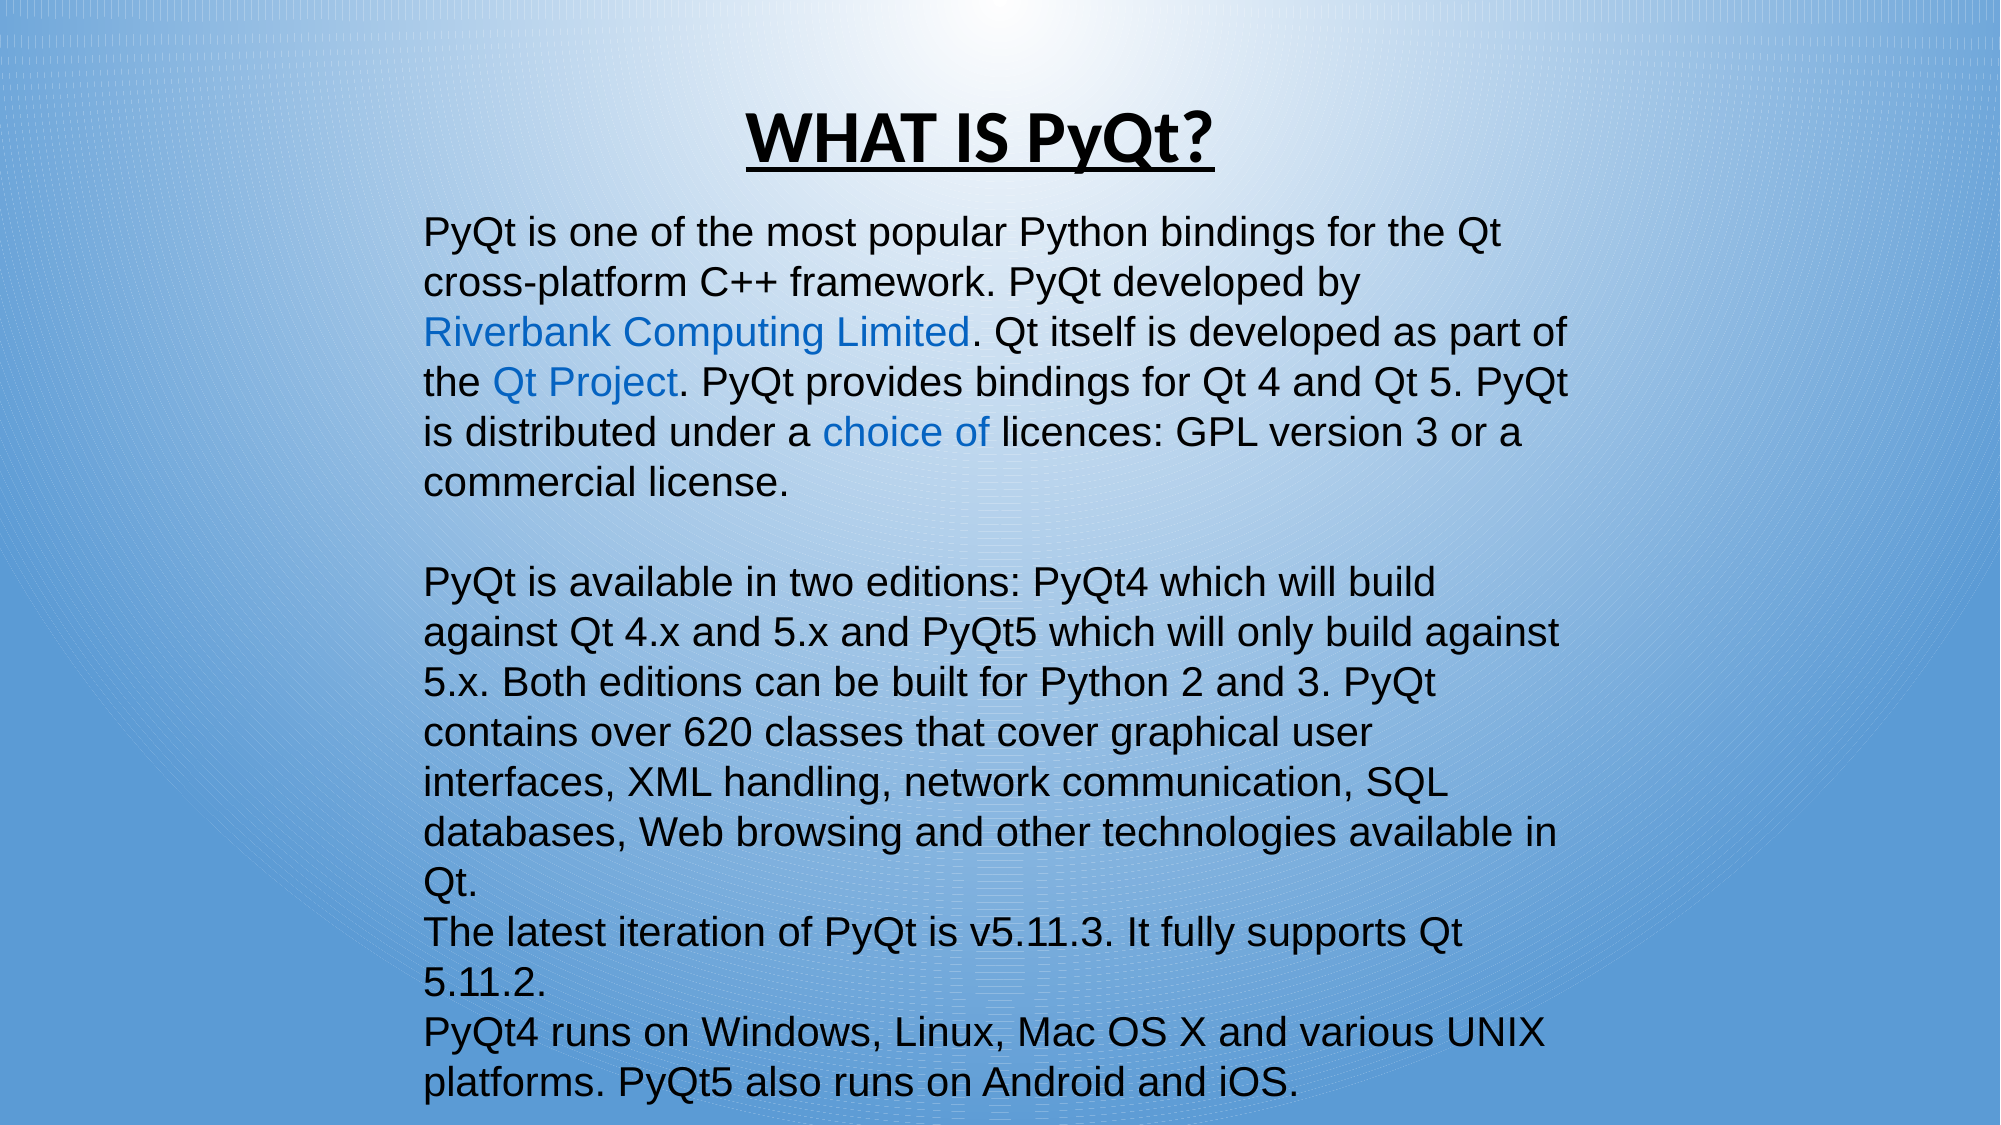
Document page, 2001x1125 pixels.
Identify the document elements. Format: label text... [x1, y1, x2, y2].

text_box WHAT IS PyQt? [730, 79, 1299, 185]
text_box PyQt is one of the most popular Python bindings for the Qt cross-platform C++ framework. PyQt developed by Riverbank Computing Limited. Qt itself is developed as part of the Qt Project. PyQt provides bindings for Qt 4 and Qt 5. PyQt is distributed under a choice of licences: GPL version 3 or a commercial license. PyQt is available in two editions: PyQt4 which will build against Qt 4.x and 5.x and PyQt5 which will only build against 5.x. Both editions can be built for Python 2 and 3. PyQt contains over 620 classes that cover graphical user interfaces, XML handling, network communication, SQL databases, Web browsing and other technologies available in Qt. The latest iteration of PyQt is v5.11.3. It fully supports Qt 5.11.2. PyQt4 runs on Windows, Linux, Mac OS X and various UNIX platforms. PyQt5 also runs on Android and iOS. [408, 197, 1592, 1113]
